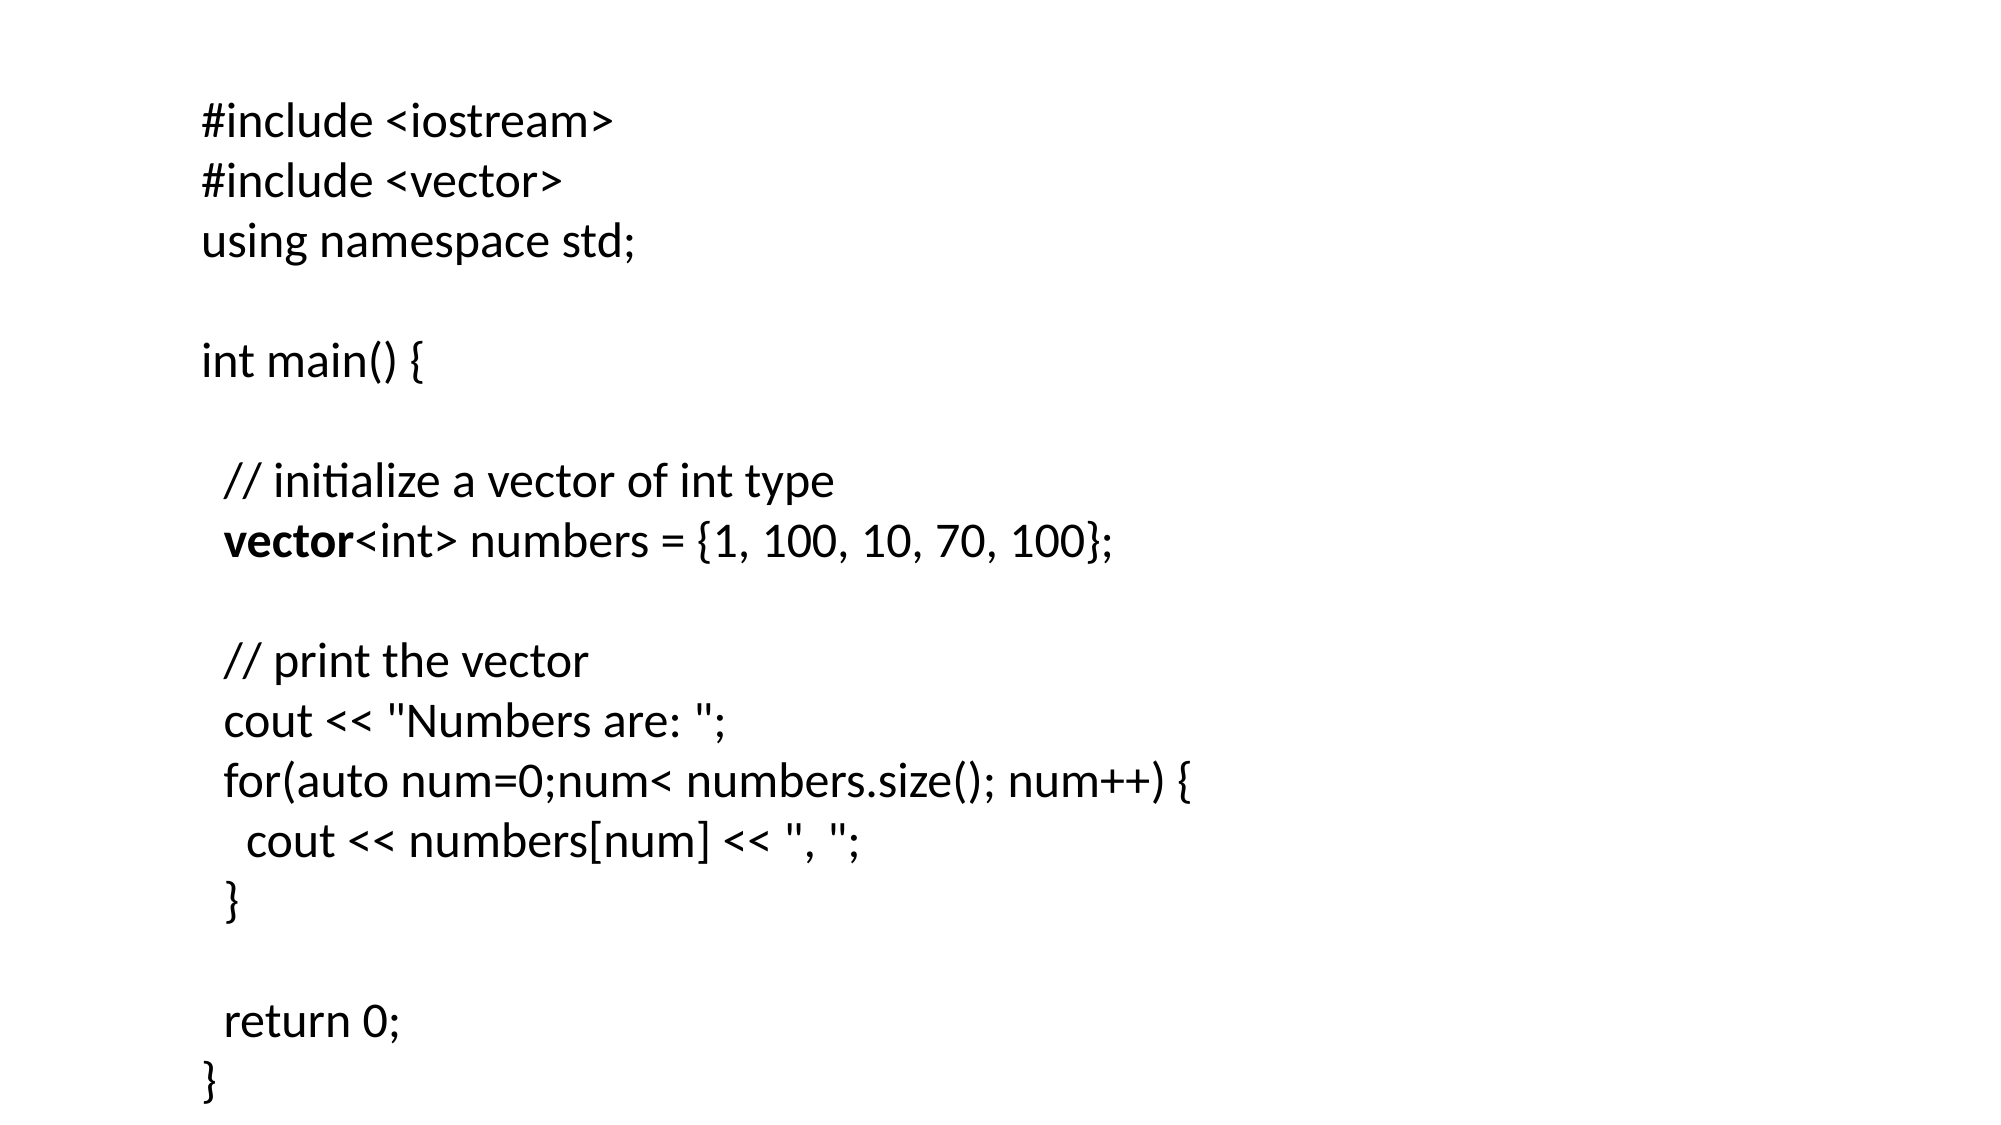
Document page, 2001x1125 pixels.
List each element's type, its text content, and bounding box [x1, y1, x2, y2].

text_box #include <iostream> #include <vector> using namespace std; int main() { // initialize a vector of int type vector<int> numbers = {1, 100, 10, 70, 100}; // print the vector cout << "Numbers are: "; for(auto num=0;num< numbers.size(); num++) { cout << numbers[num] << ", "; } return 0; } [186, 79, 1353, 1115]
